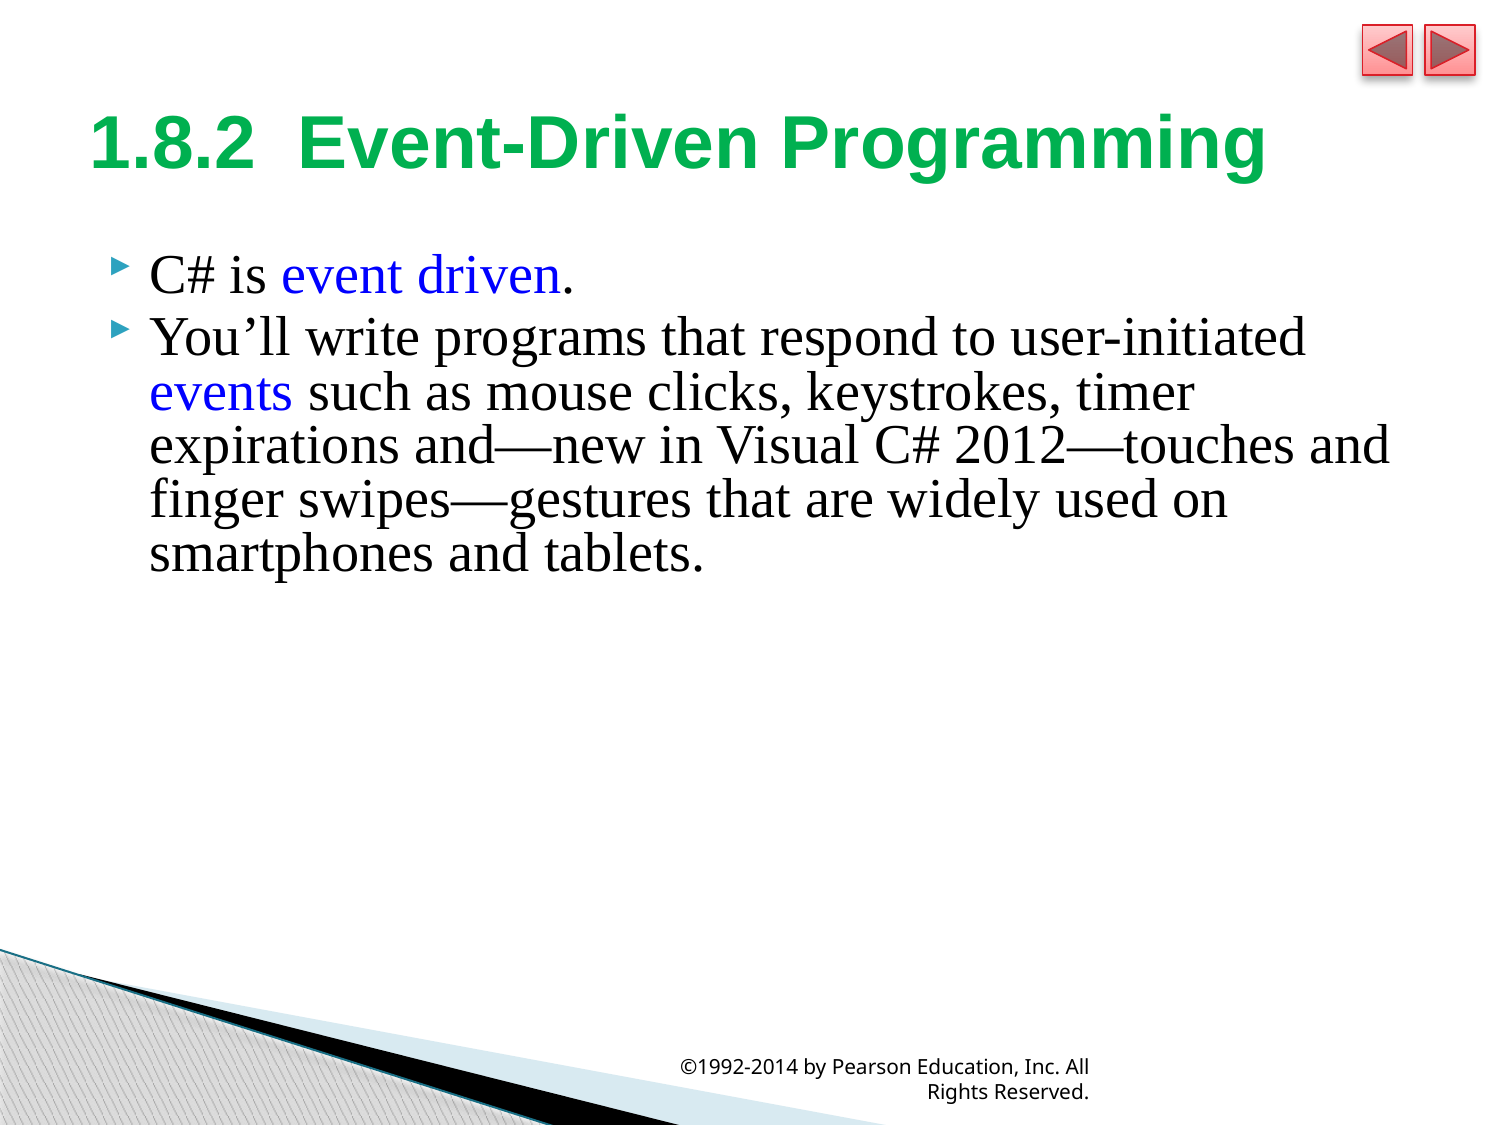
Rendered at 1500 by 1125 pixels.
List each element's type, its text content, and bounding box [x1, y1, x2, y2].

footer ©1992-2014 by Pearson Education, Inc. All Rights Reserved. [650, 1051, 1105, 1112]
title 1.8.2 Event-Driven Programming [75, 45, 1425, 233]
list C# is event driven. You’ll write programs that respond to user-initiated events such as mouse clicks, keystrokes, timer expirations and—new in Visual C# 2012—touches and finger swipes—gestures that are widely used on smartphones and tablets. [75, 242, 1425, 986]
